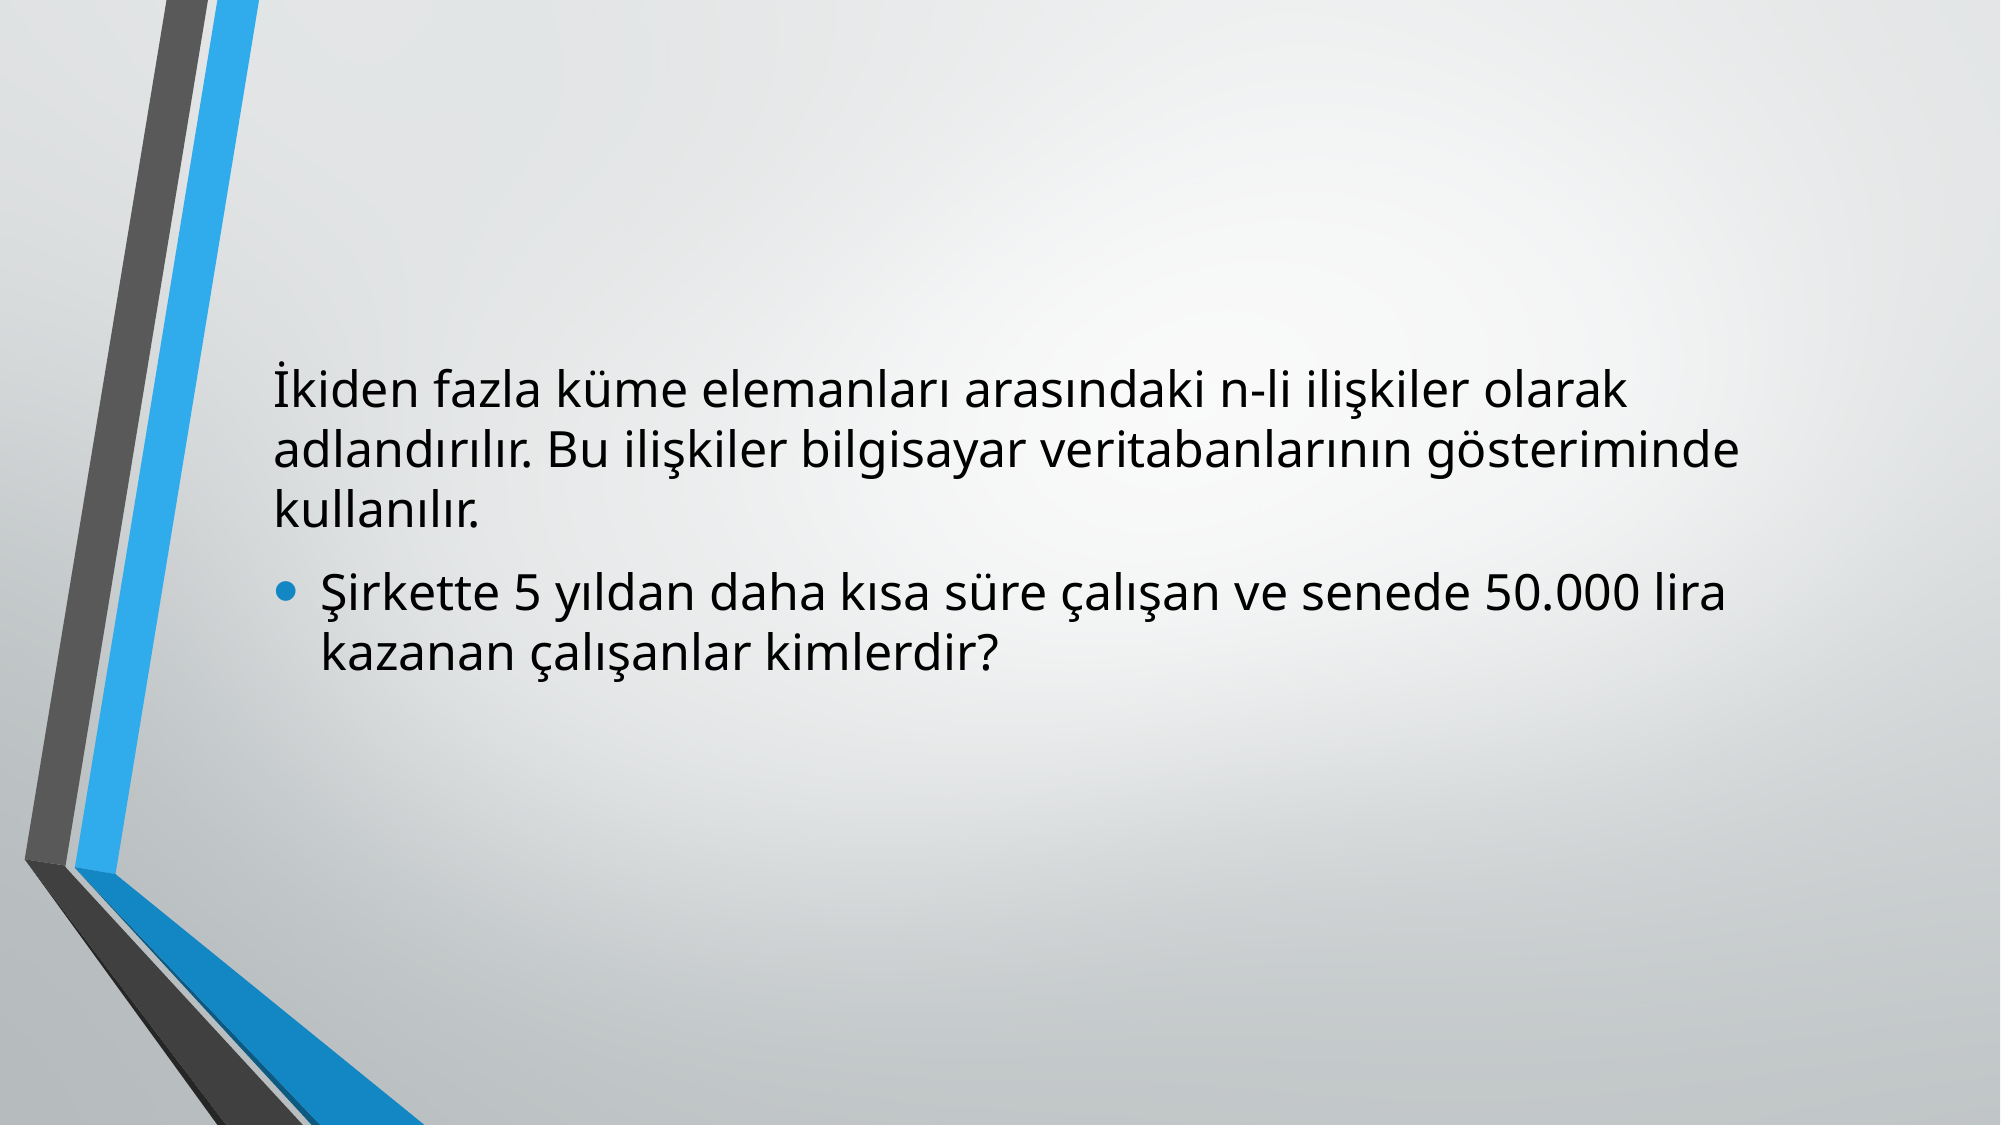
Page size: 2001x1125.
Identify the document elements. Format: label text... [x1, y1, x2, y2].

list İkiden fazla küme elemanları arasındaki n-li ilişkiler olarak adlandırılır. Bu ilişkiler bilgisayar veritabanlarının gösteriminde kullanılır. Şirkette 5 yıldan daha kısa süre çalışan ve senede 50.000 lira kazanan çalışanlar kimlerdir? [258, 304, 1902, 817]
